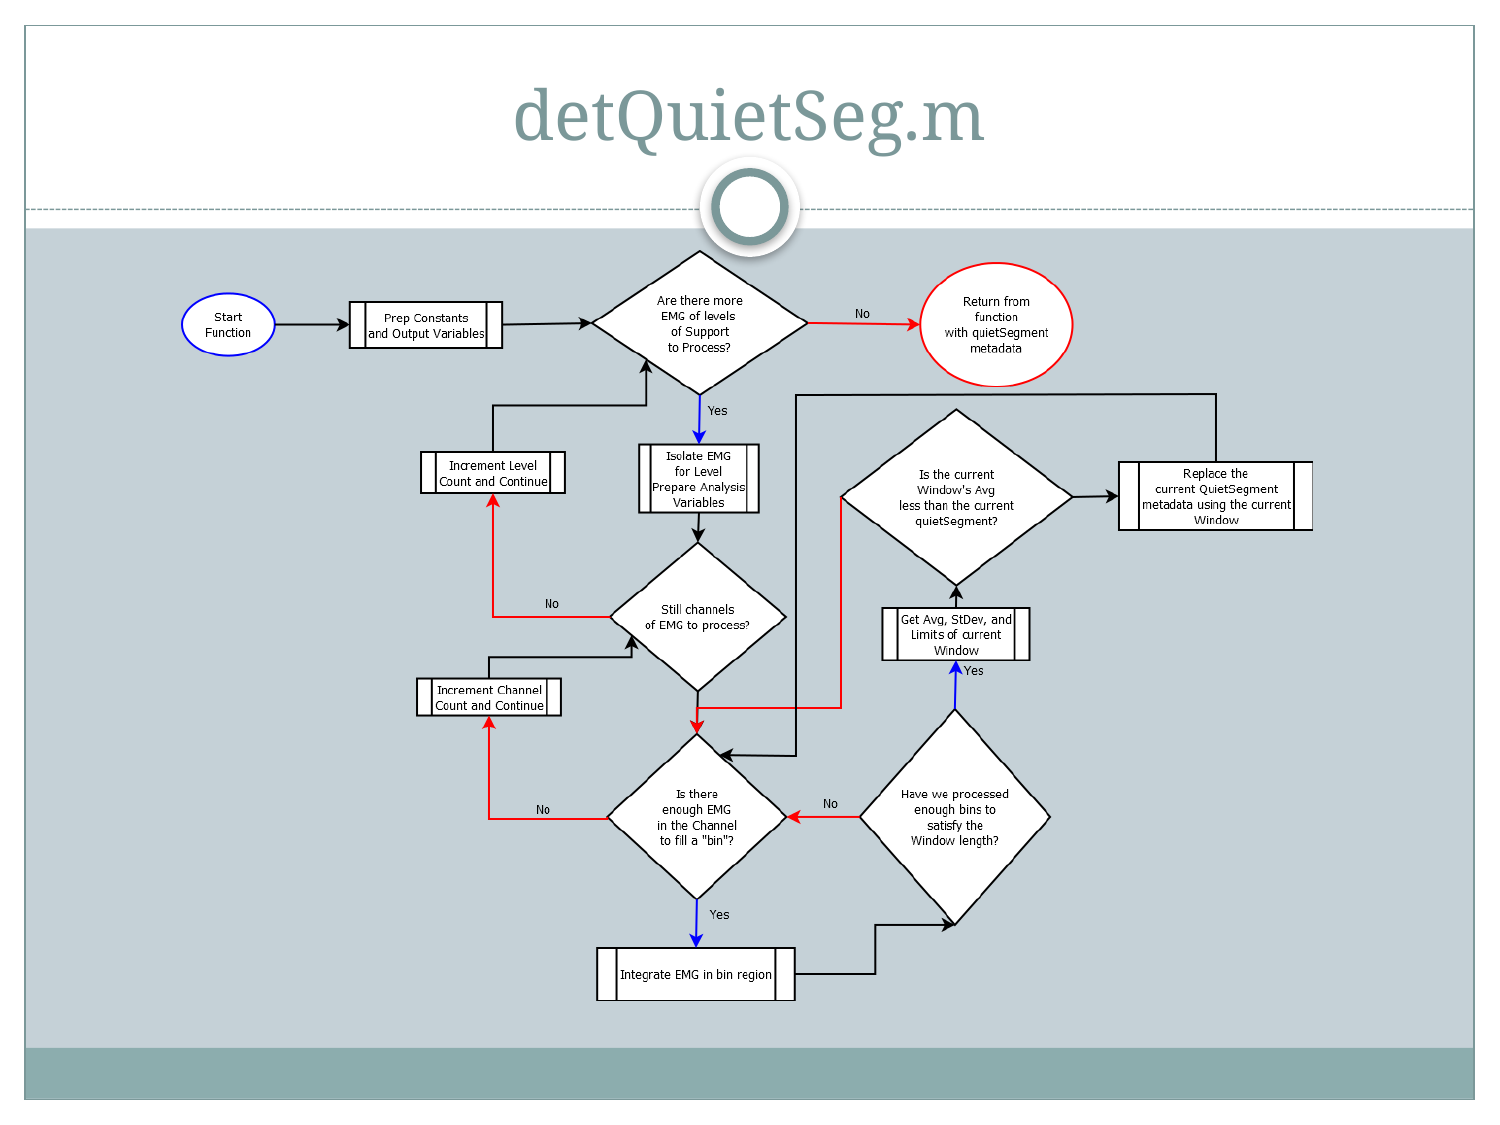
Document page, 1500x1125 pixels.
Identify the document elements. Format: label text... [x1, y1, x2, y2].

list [181, 250, 1313, 1001]
title detQuietSeg.m [49, 37, 1450, 162]
